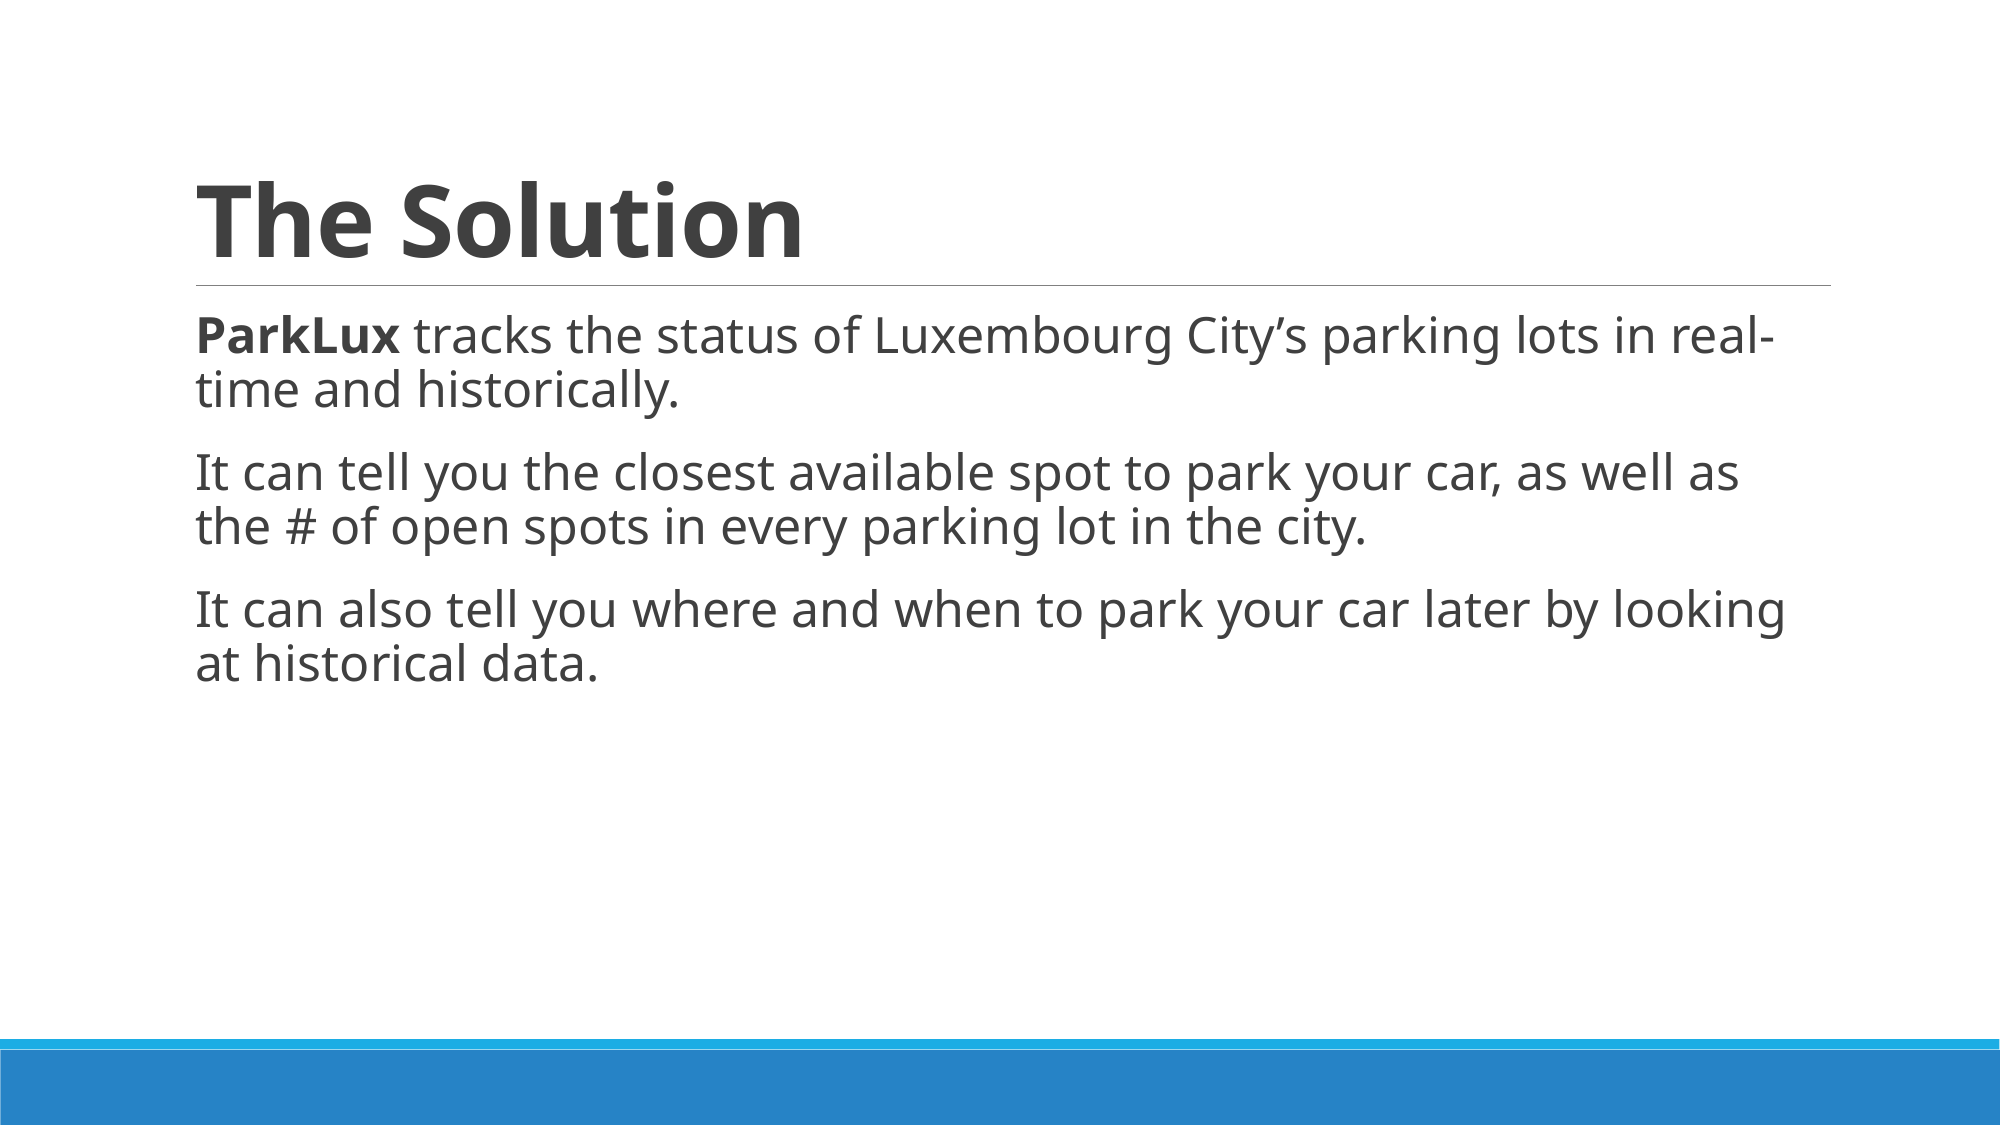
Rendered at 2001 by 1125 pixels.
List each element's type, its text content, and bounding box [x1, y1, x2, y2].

list ParkLux tracks the status of Luxembourg City’s parking lots in real-time and historically. It can tell you the closest available spot to park your car, as well as the # of open spots in every parking lot in the city. It can also tell you where and when to park your car later by looking at historical data. [180, 302, 1830, 963]
title The Solution [180, 47, 1830, 285]
